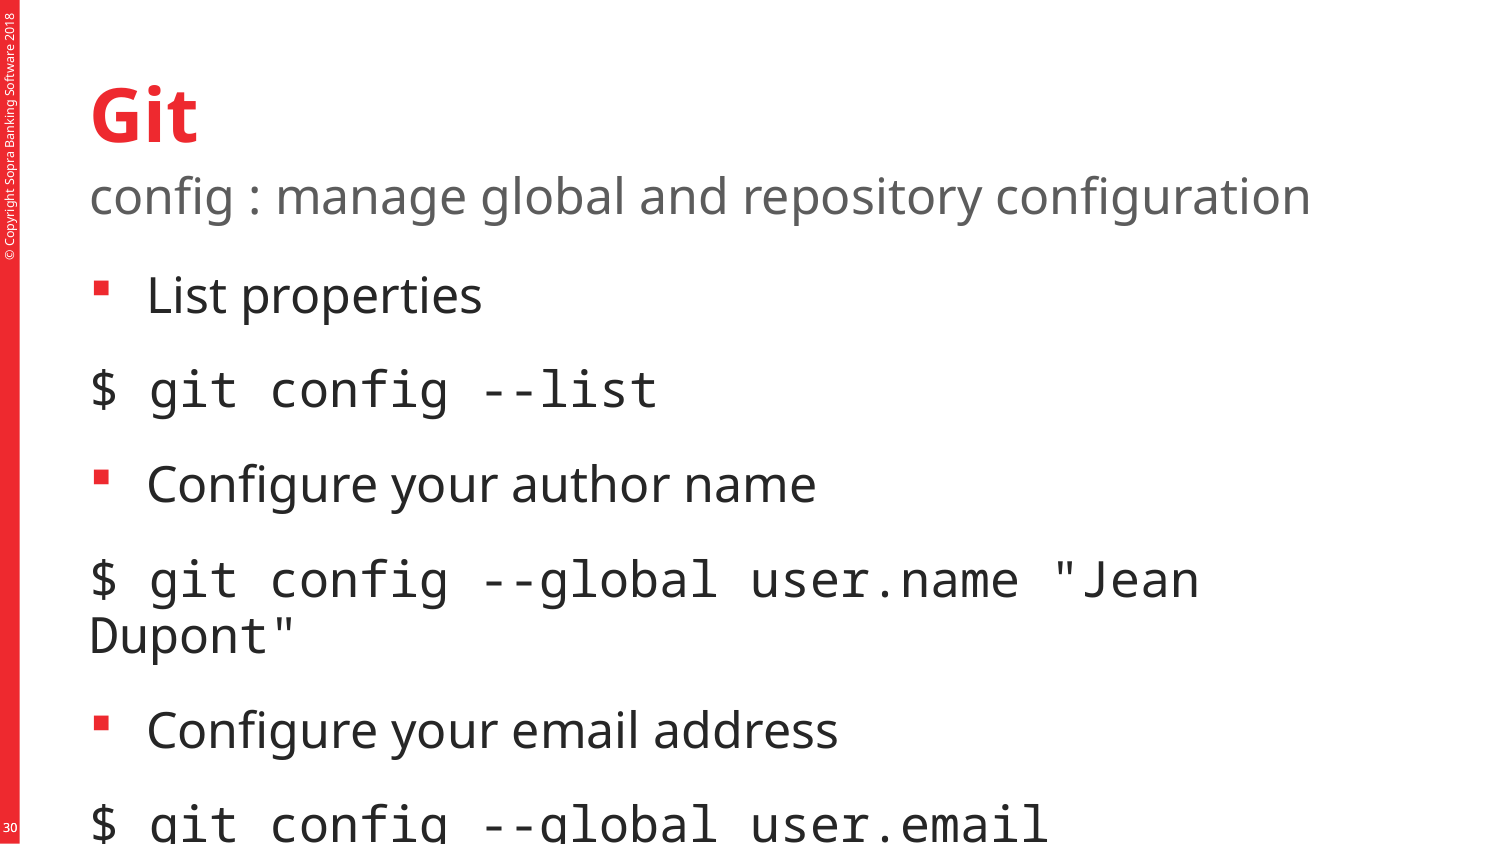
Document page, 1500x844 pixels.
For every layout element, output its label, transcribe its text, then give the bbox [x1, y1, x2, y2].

list config : manage global and repository configuration [75, 161, 1425, 225]
title Git [75, 66, 1425, 161]
list List properties $ git config --list Configure your author name $ git config --global user.name "Jean Dupont" Configure your email address $ git config --global user.email jdu@sopra.com [75, 260, 1425, 810]
